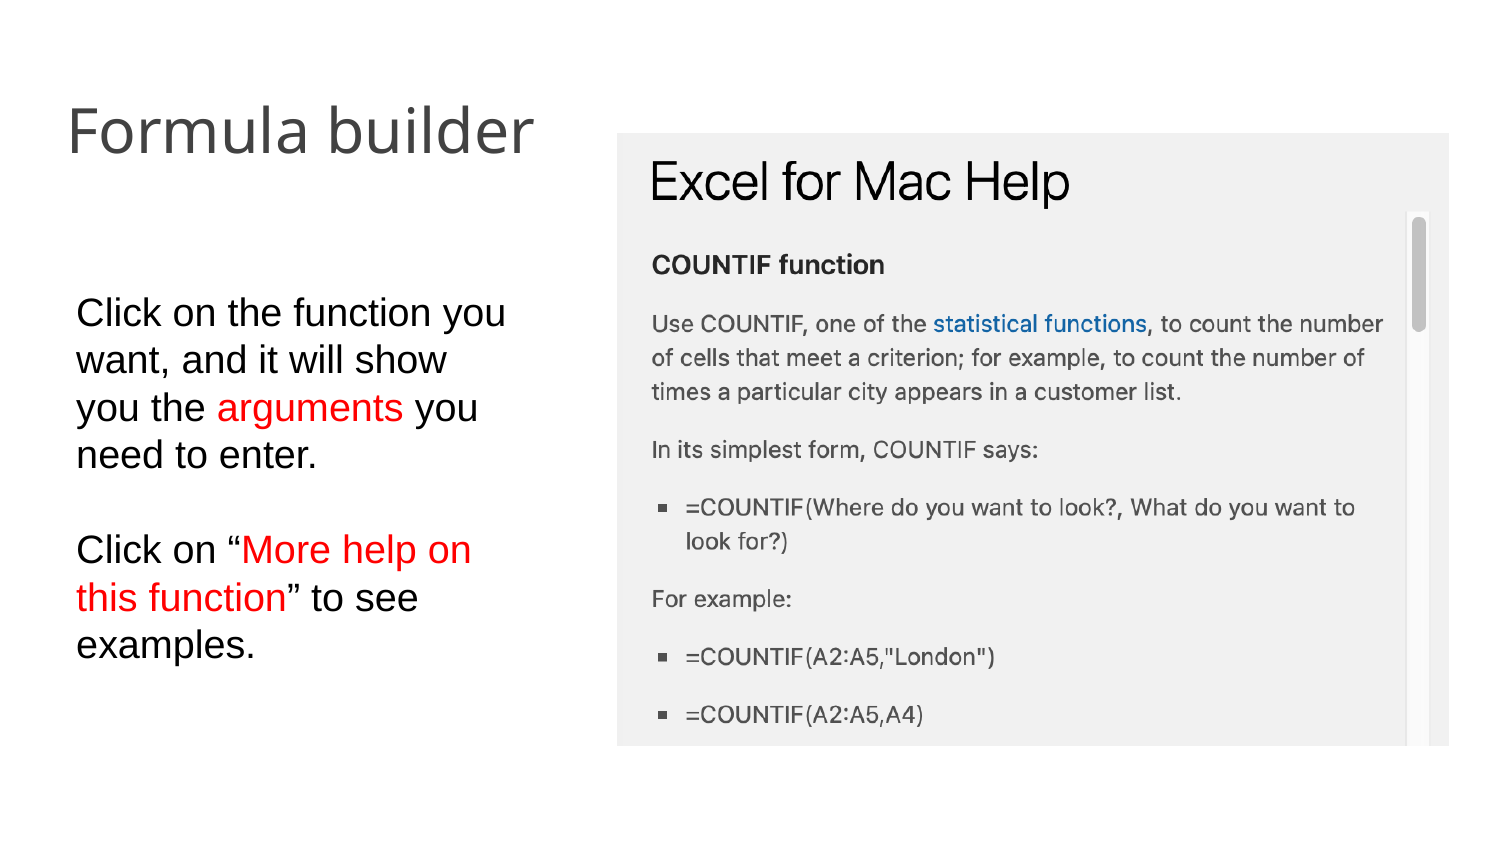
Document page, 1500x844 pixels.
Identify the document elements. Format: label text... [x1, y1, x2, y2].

picture [617, 133, 1450, 747]
text_box Click on the function you want, and it will show you the arguments you need to enter. Click on “More help on this function” to see examples. [61, 271, 535, 682]
title Formula builder [51, 61, 1449, 182]
